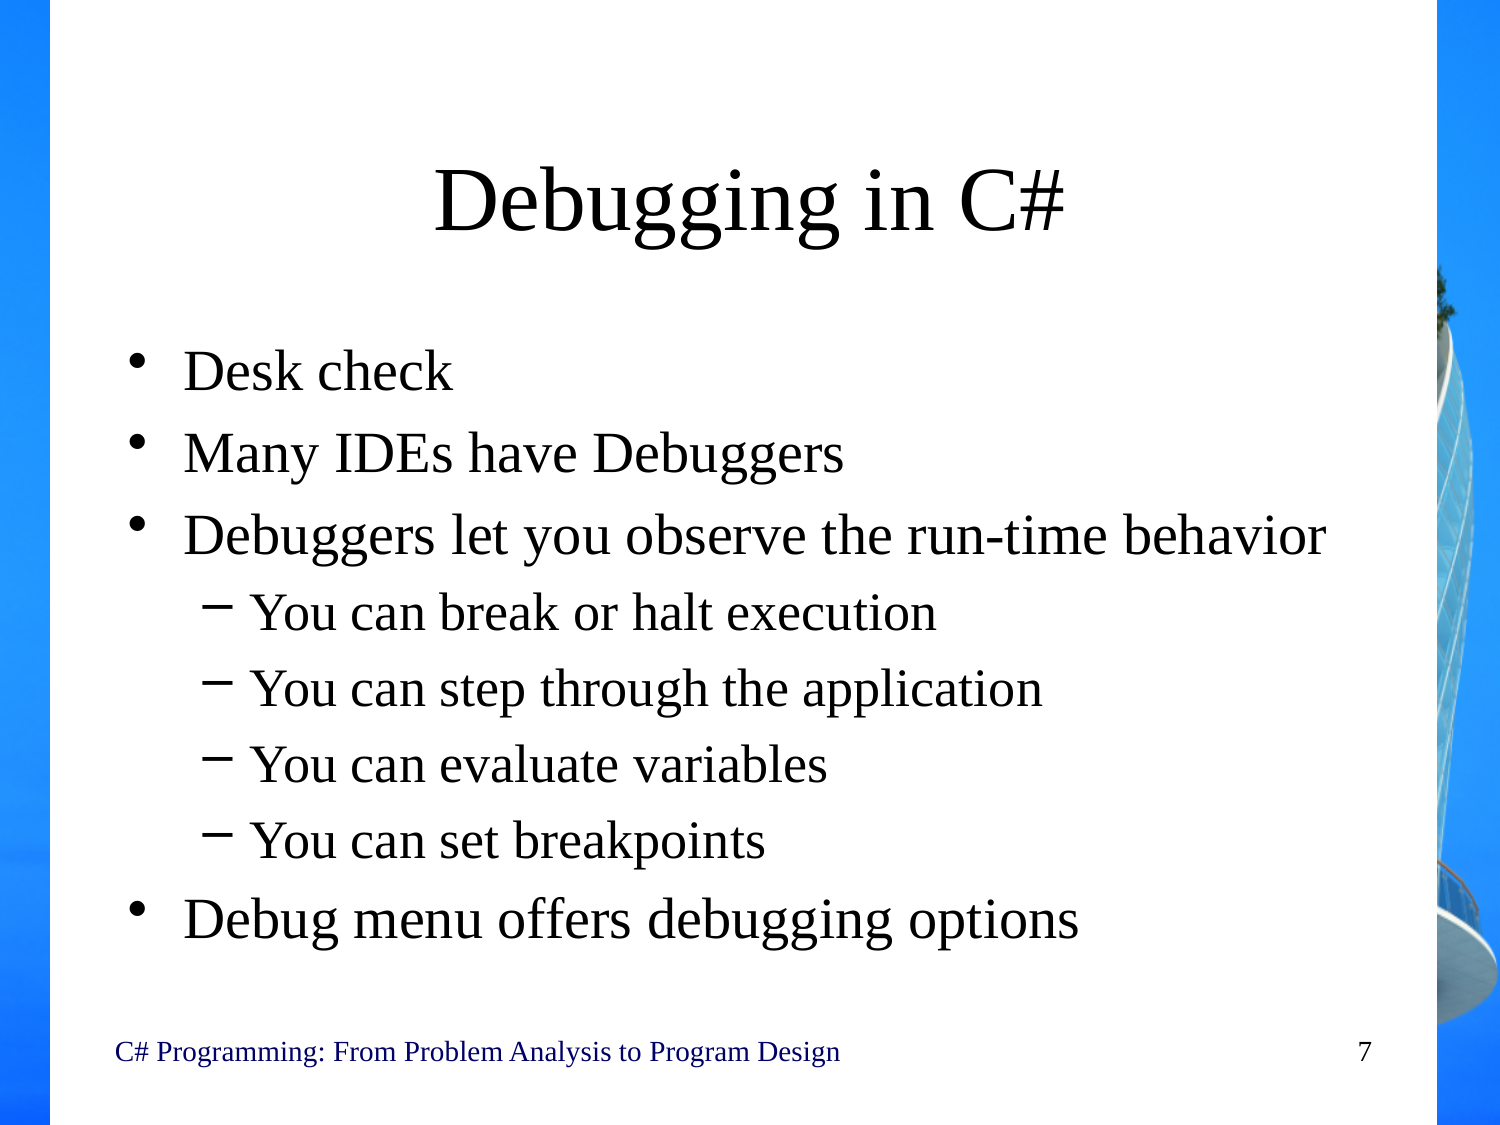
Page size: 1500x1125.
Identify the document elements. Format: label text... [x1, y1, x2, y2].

footer C# Programming: From Problem Analysis to Program Design [99, 1024, 988, 1101]
title Debugging in C# [112, 99, 1388, 288]
list Desk check Many IDEs have Debuggers Debuggers let you observe the run-time behavior You can break or halt execution You can step through the application You can evaluate variables You can set breakpoints Debug menu offers debugging options [112, 324, 1388, 1000]
slide_number 7 [1074, 1024, 1388, 1101]
picture [1437, 0, 1500, 1125]
picture [0, 0, 50, 1125]
